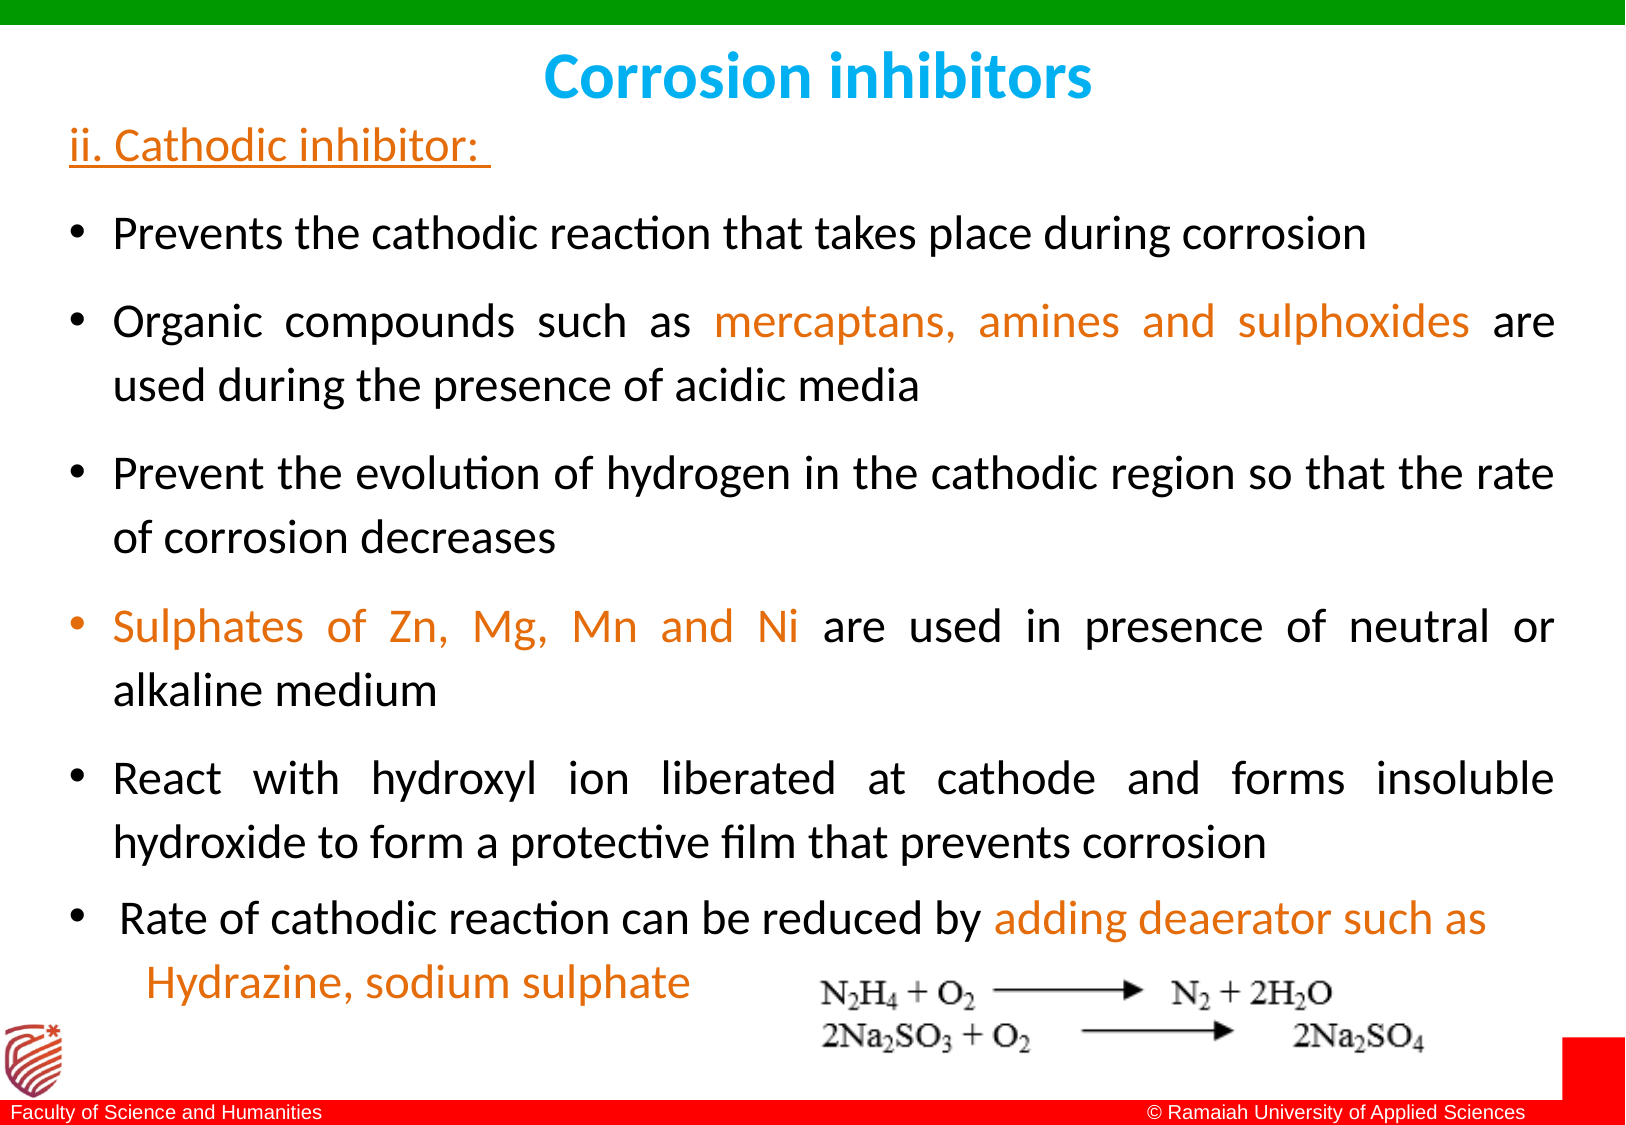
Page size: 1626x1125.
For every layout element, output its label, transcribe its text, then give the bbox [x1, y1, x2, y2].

list ii. Cathodic inhibitor: Prevents the cathodic reaction that takes place during corrosion Organic compounds such as mercaptans, amines and sulphoxides are used during the presence of acidic media Prevent the evolution of hydrogen in the cathodic region so that the rate of corrosion decreases Sulphates of Zn, Mg, Mn and Ni are used in presence of neutral or alkaline medium React with hydroxyl ion liberated at cathode and forms insoluble hydroxide to form a protective film that prevents corrosion Rate of cathodic reaction can be reduced by adding deaerator such as Hydrazine, sodium sulphate [54, 99, 1571, 1063]
picture [0, 1013, 69, 1100]
title Corrosion inhibitors [67, 24, 1571, 99]
picture [787, 962, 1432, 1088]
